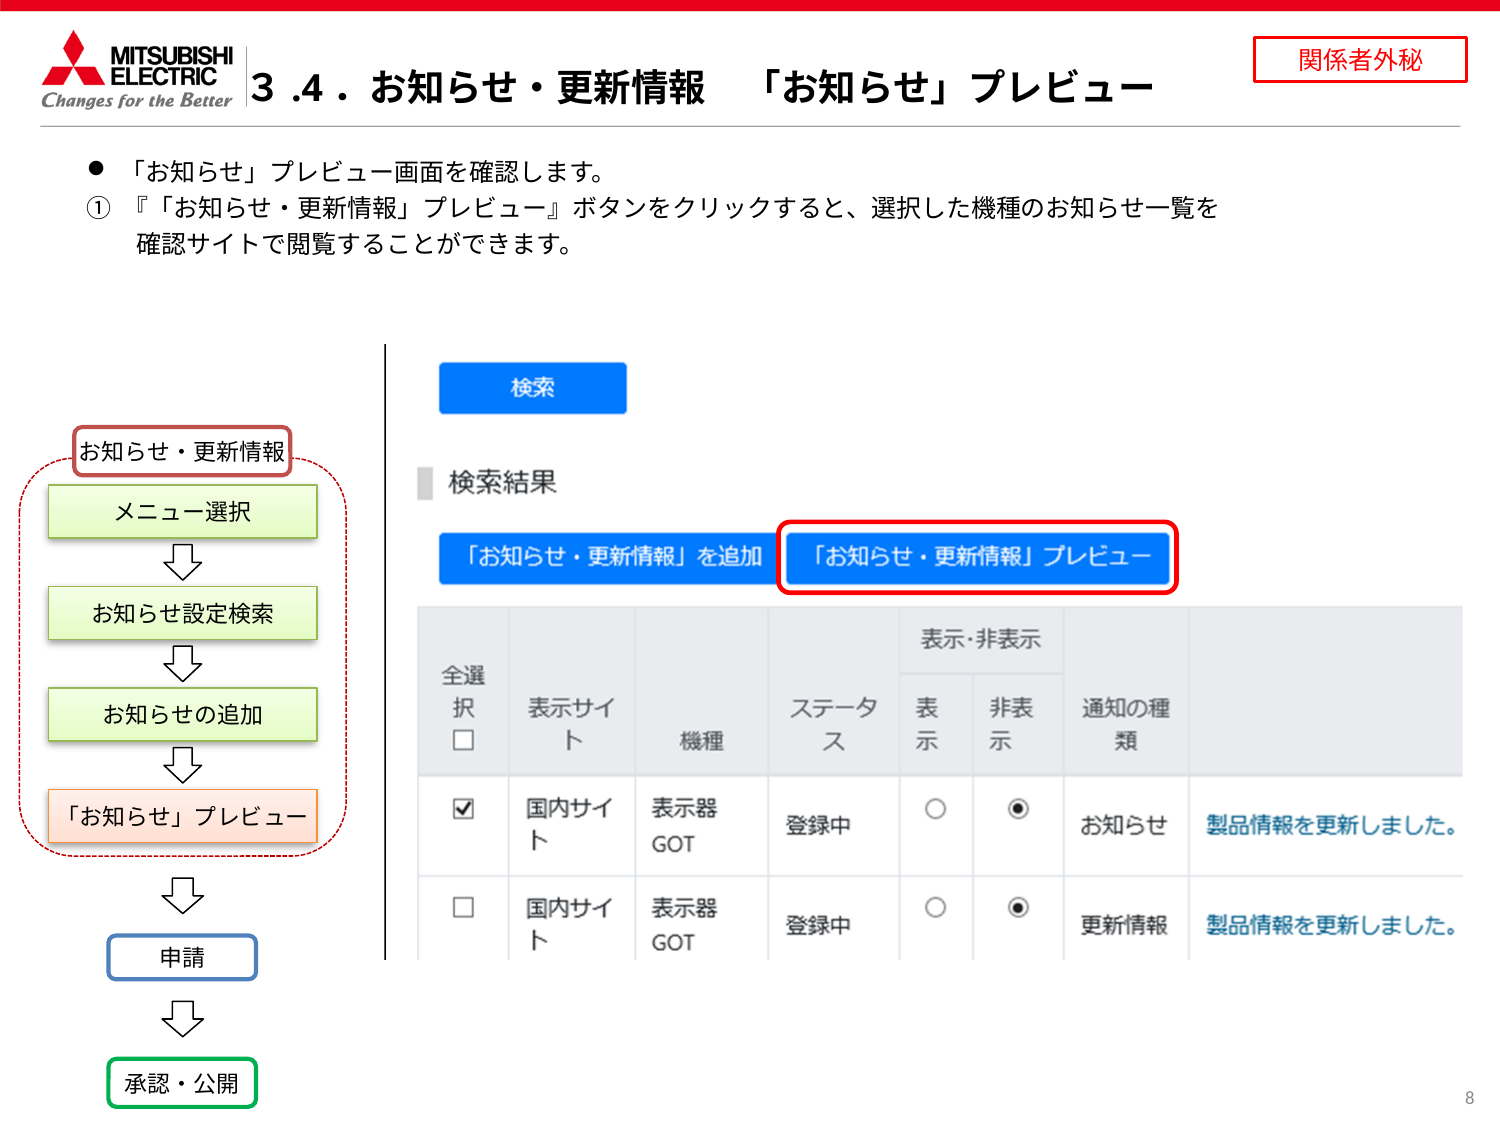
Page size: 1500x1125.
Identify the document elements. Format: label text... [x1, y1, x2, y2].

text_box ３.4．お知らせ・更新情報 「お知らせ」プレビュー [229, 45, 1401, 127]
text_box 「お知らせ」プレビュー画面を確認します。 ① 『「お知らせ・更新情報」プレビュー』ボタンをクリックすると、選択した機種のお知らせ一覧を 確認サイトで閲覧することができます。 [71, 149, 1471, 381]
picture [0, 0, 1500, 1125]
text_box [19, 426, 347, 1108]
slide_number 8 [1376, 1073, 1490, 1122]
